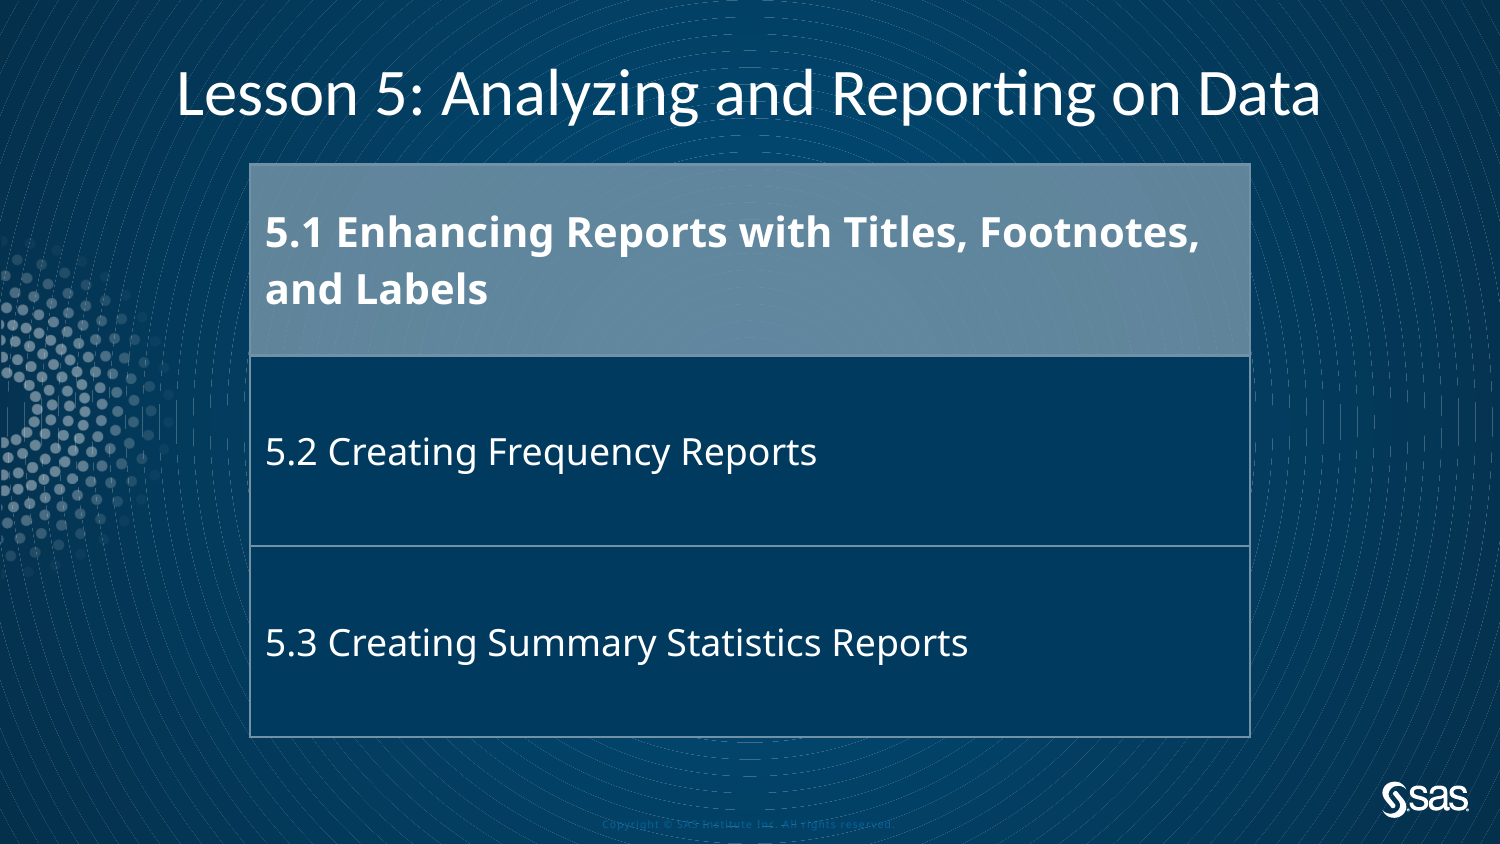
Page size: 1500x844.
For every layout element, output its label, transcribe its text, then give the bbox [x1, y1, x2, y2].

table_cell 5.3 Creating Summary Statistics Reports [251, 547, 1249, 736]
picture [2, 235, 183, 581]
table_header 5.1 Enhancing Reports with Titles, Footnotes, and Labels [251, 166, 1249, 354]
table_cell 5.2 Creating Frequency Reports [251, 357, 1249, 545]
title Lesson 5: Analyzing and Reporting on Data [0, 48, 1500, 129]
